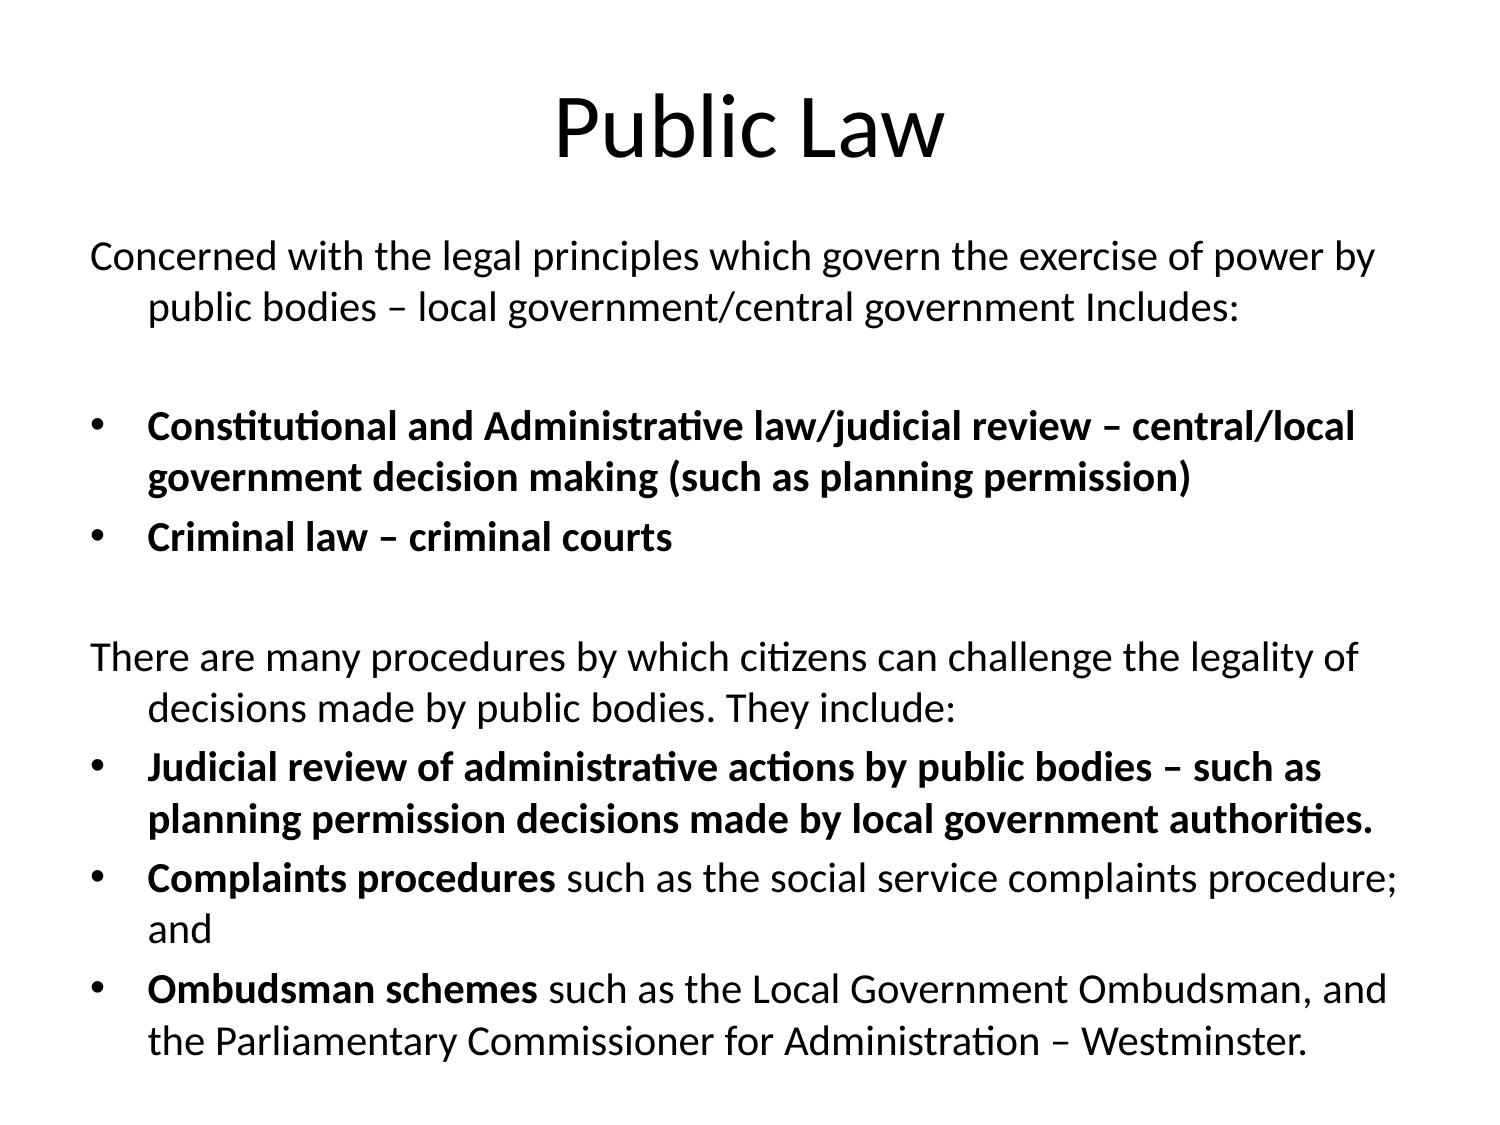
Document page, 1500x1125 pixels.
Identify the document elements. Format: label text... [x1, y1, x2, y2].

title Public Law [75, 45, 1425, 197]
list Concerned with the legal principles which govern the exercise of power by public bodies – local government/central government Includes: Constitutional and Administrative law/judicial review – central/local government decision making (such as planning permission) Criminal law – criminal courts There are many procedures by which citizens can challenge the legality of decisions made by public bodies. They include: Judicial review of administrative actions by public bodies – such as planning permission decisions made by local government authorities. Complaints procedures such as the social service complaints procedure; and Ombudsman schemes such as the Local Government Ombudsman, and the Parliamentary Commissioner for Administration – Westminster. [75, 219, 1425, 1083]
